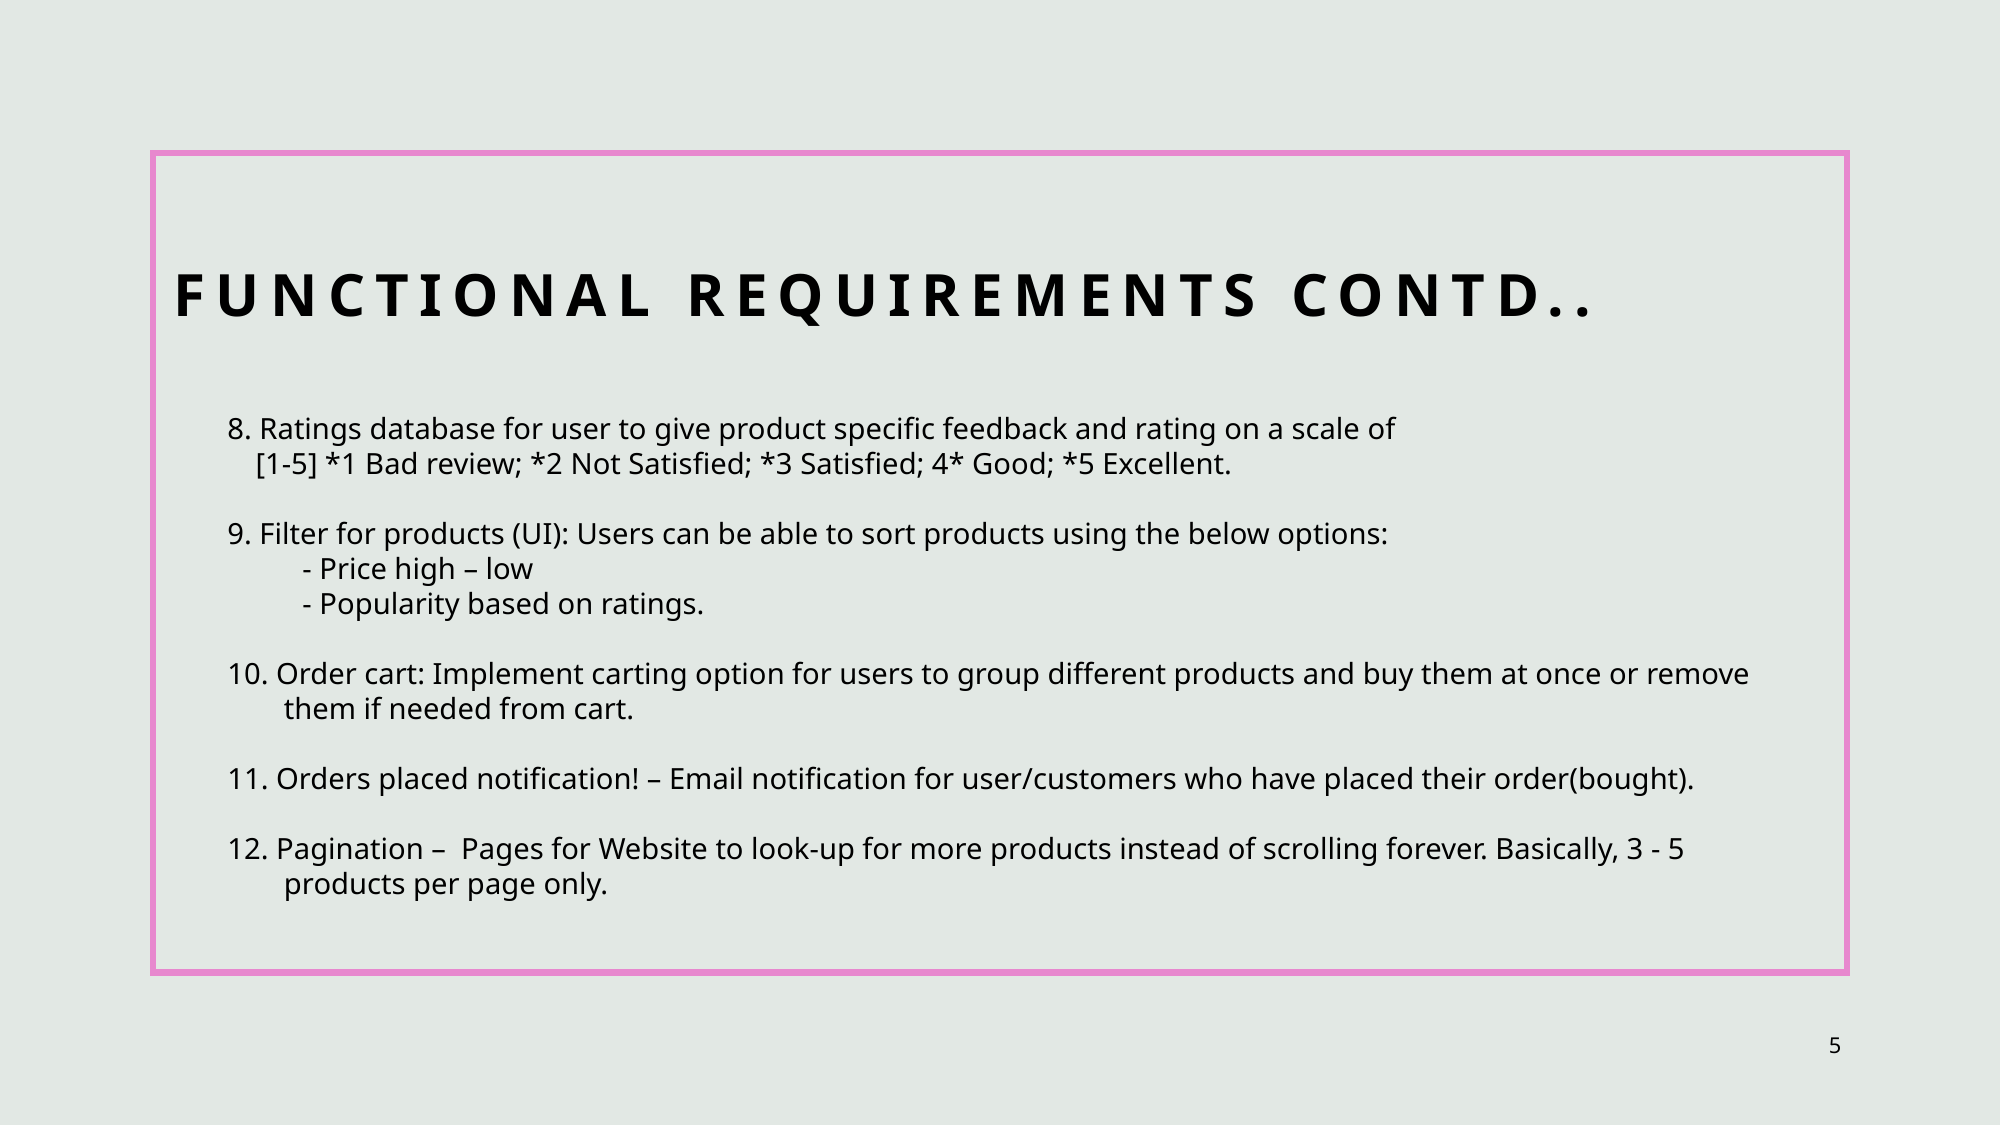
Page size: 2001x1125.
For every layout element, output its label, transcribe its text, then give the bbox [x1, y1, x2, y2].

slide_number 5 [1754, 1016, 1857, 1077]
text_box 8. Ratings database for user to give product specific feedback and rating on a scale of [1-5] *1 Bad review; *2 Not Satisfied; *3 Satisfied; 4* Good; *5 Excellent. 9. Filter for products (UI): Users can be able to sort products using the below options: - Price high – low - Popularity based on ratings. 10. Order cart: Implement carting option for users to group different products and buy them at once or remove them if needed from cart. 11. Orders placed notification! – Email notification for user/customers who have placed their order(bought). 12. Pagination – Pages for Website to look-up for more products instead of scrolling forever. Basically, 3 - 5 products per page only. [212, 403, 1797, 908]
title Functional Requirements contd.. [158, 159, 1632, 336]
